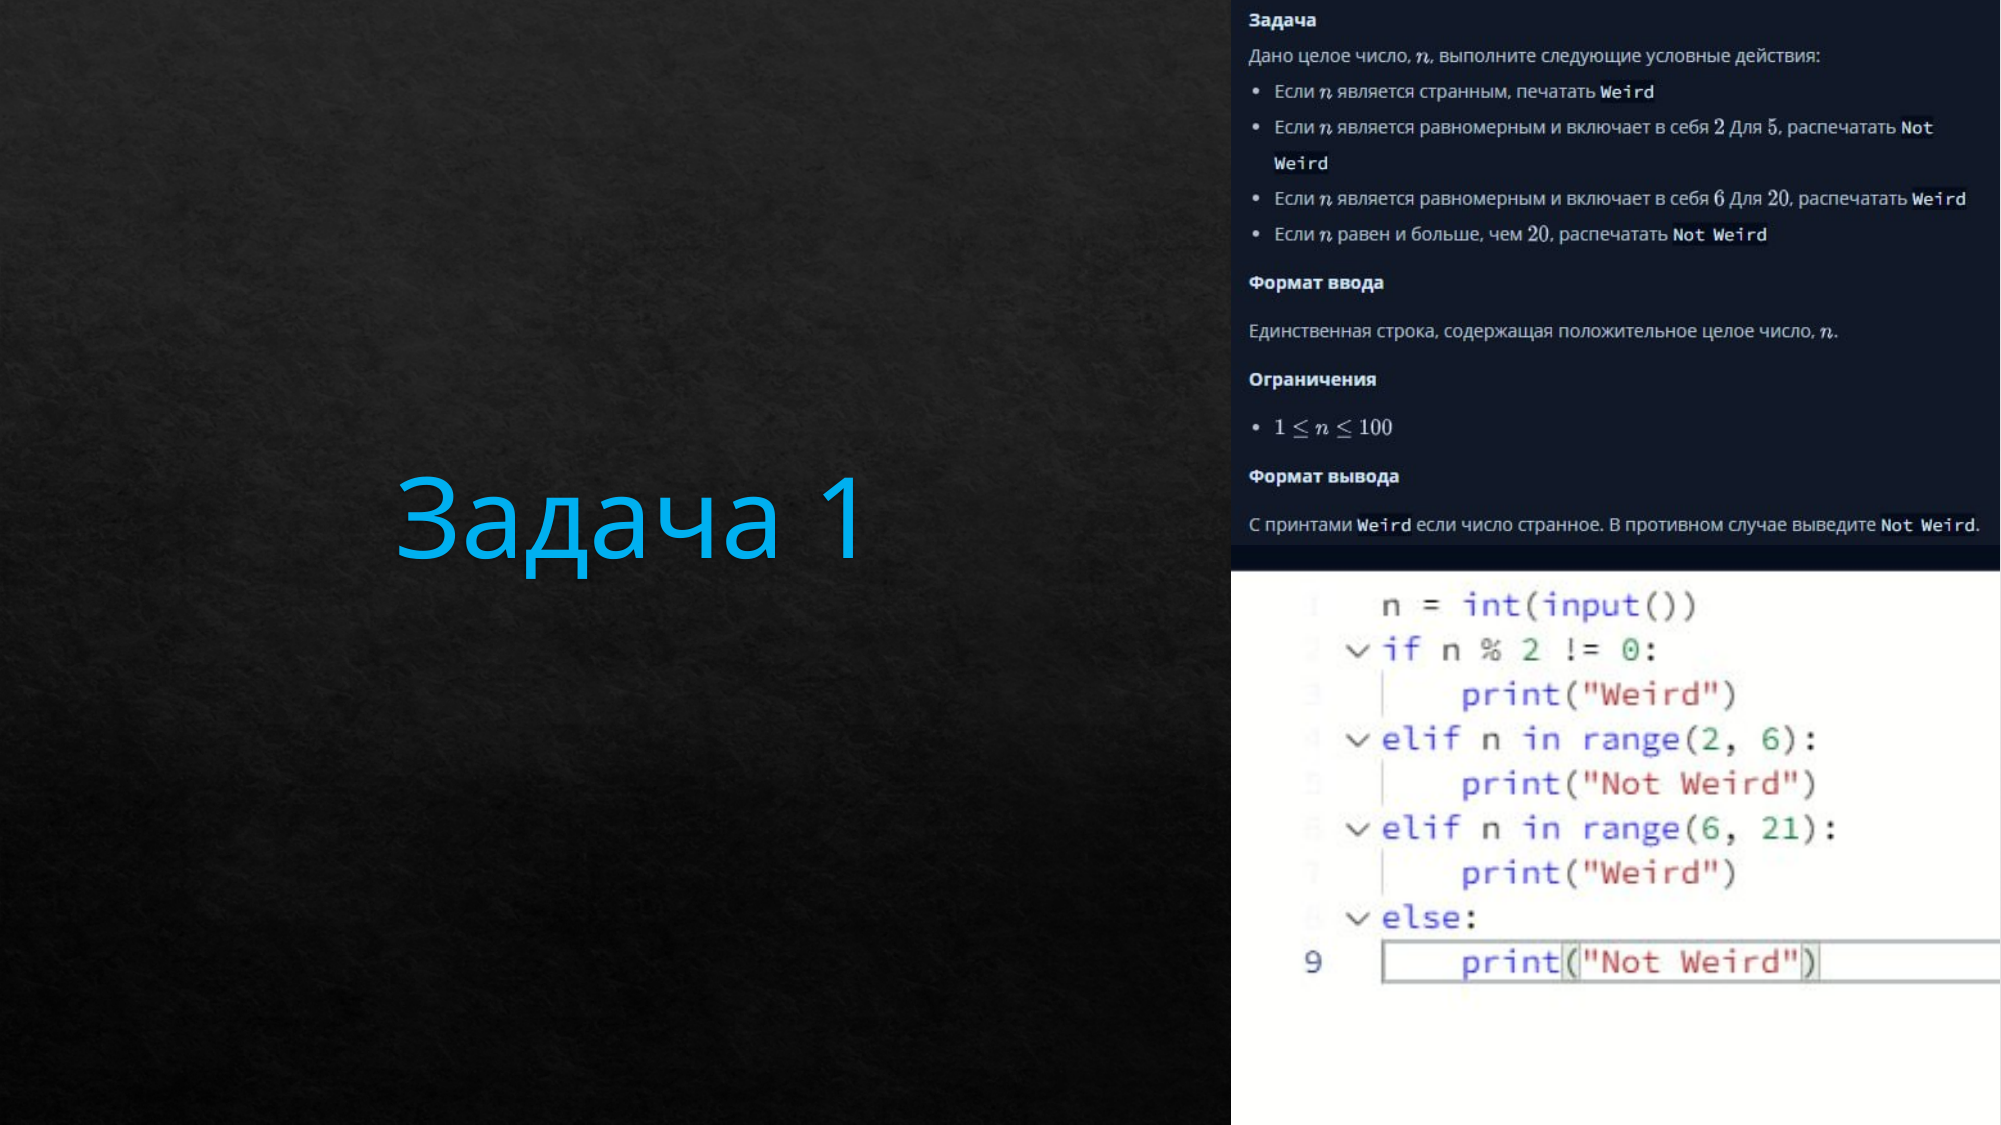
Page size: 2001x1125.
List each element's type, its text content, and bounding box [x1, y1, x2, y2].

picture [1230, 0, 2000, 1125]
title Задача 1 [190, 202, 1083, 591]
